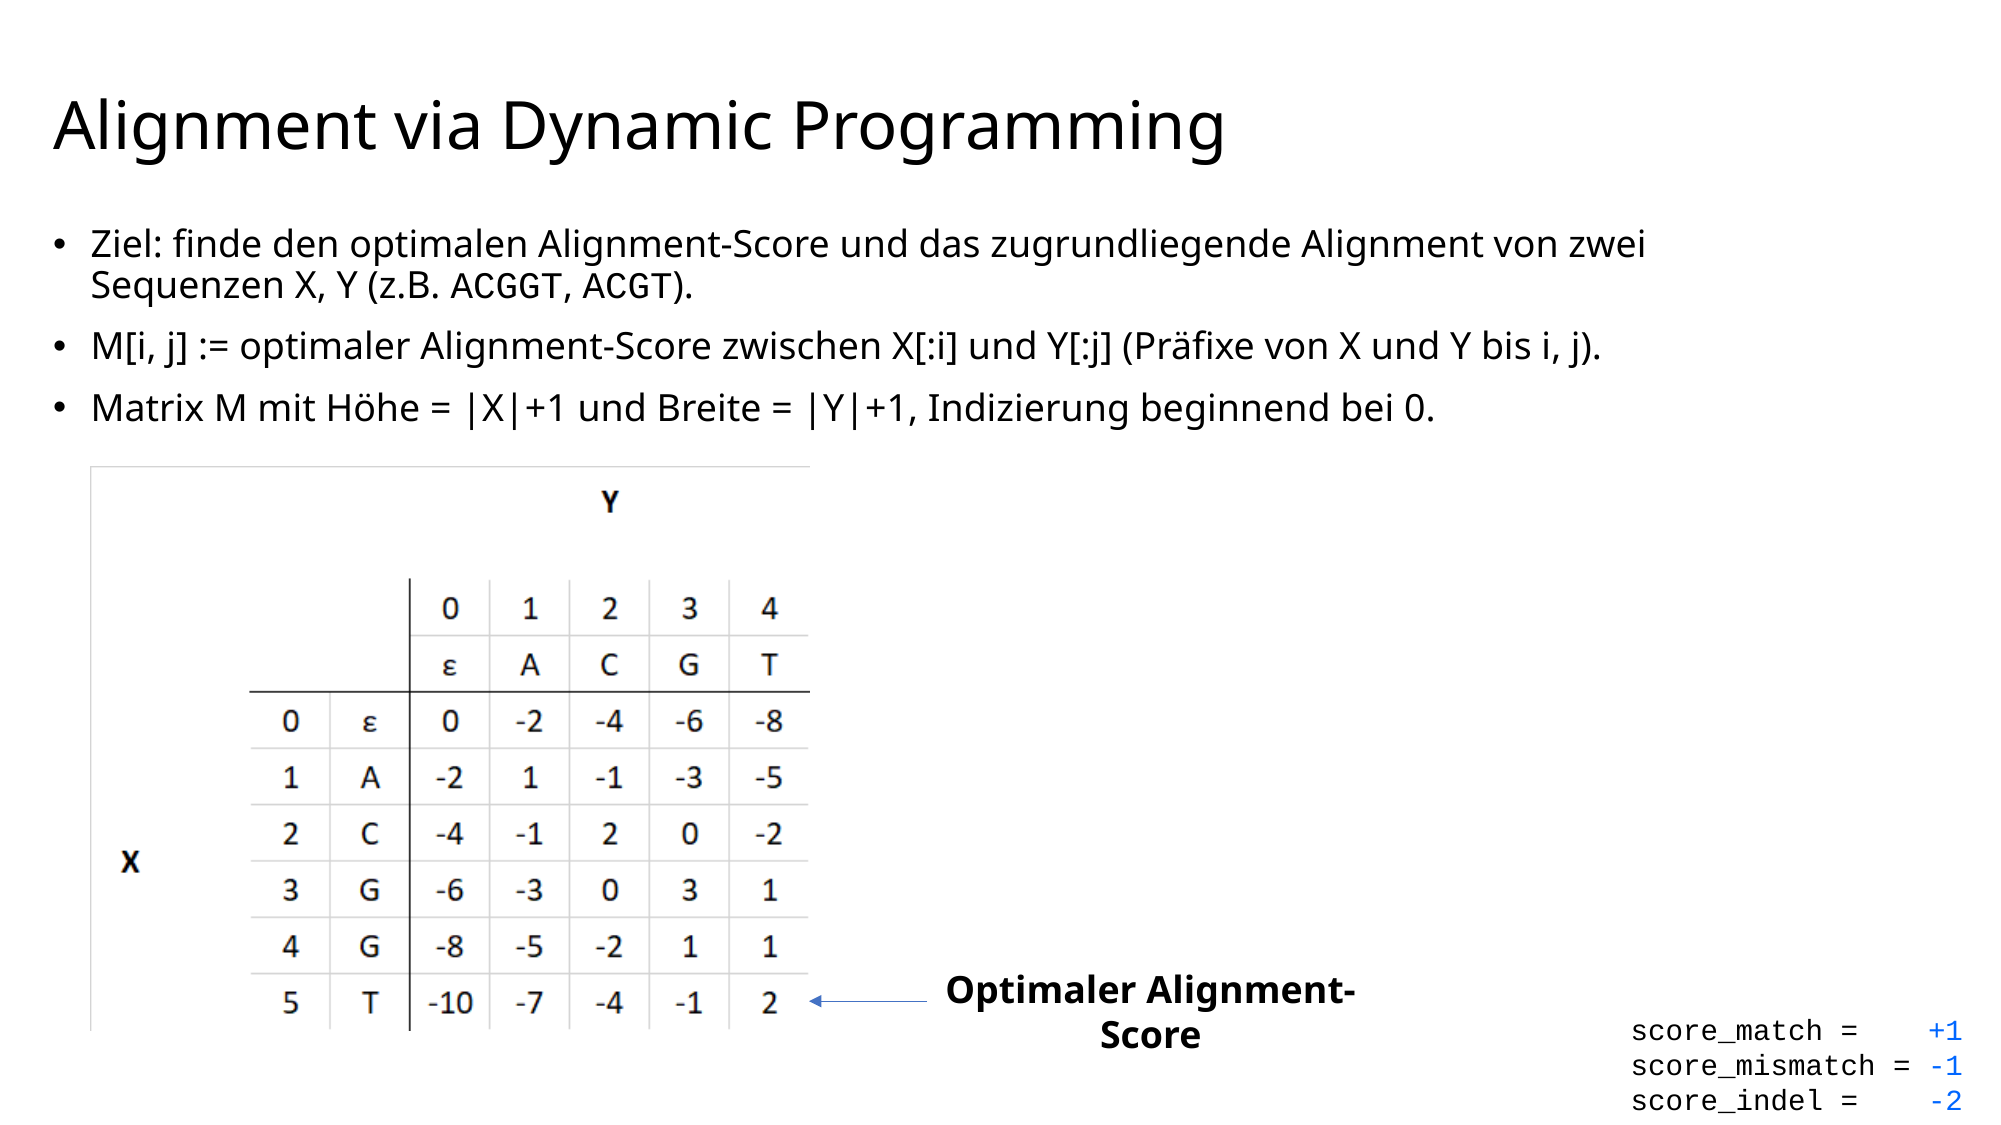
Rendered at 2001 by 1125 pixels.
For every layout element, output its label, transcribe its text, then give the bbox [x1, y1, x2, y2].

text_box Optimaler Alignment- Score [930, 958, 1371, 1064]
title Alignment via Dynamic Programming [38, 19, 1764, 237]
picture [90, 466, 810, 1031]
text_box Ziel: finde den optimalen Alignment-Score und das zugrundliegende Alignment von zwei Sequenzen X, Y (z.B. ACGGT, ACGT). M[i, j] := optimaler Alignment-Score zwischen X[:i] und Y[:j] (Präfixe von X und Y bis i, j). Matrix M mit Höhe = |X|+1 und Breite = |Y|+1, Indizierung beginnend bei 0. [38, 218, 1763, 420]
text_box score_match = +1 score_mismatch = -1 score_indel = -2 [1615, 1003, 2000, 1124]
